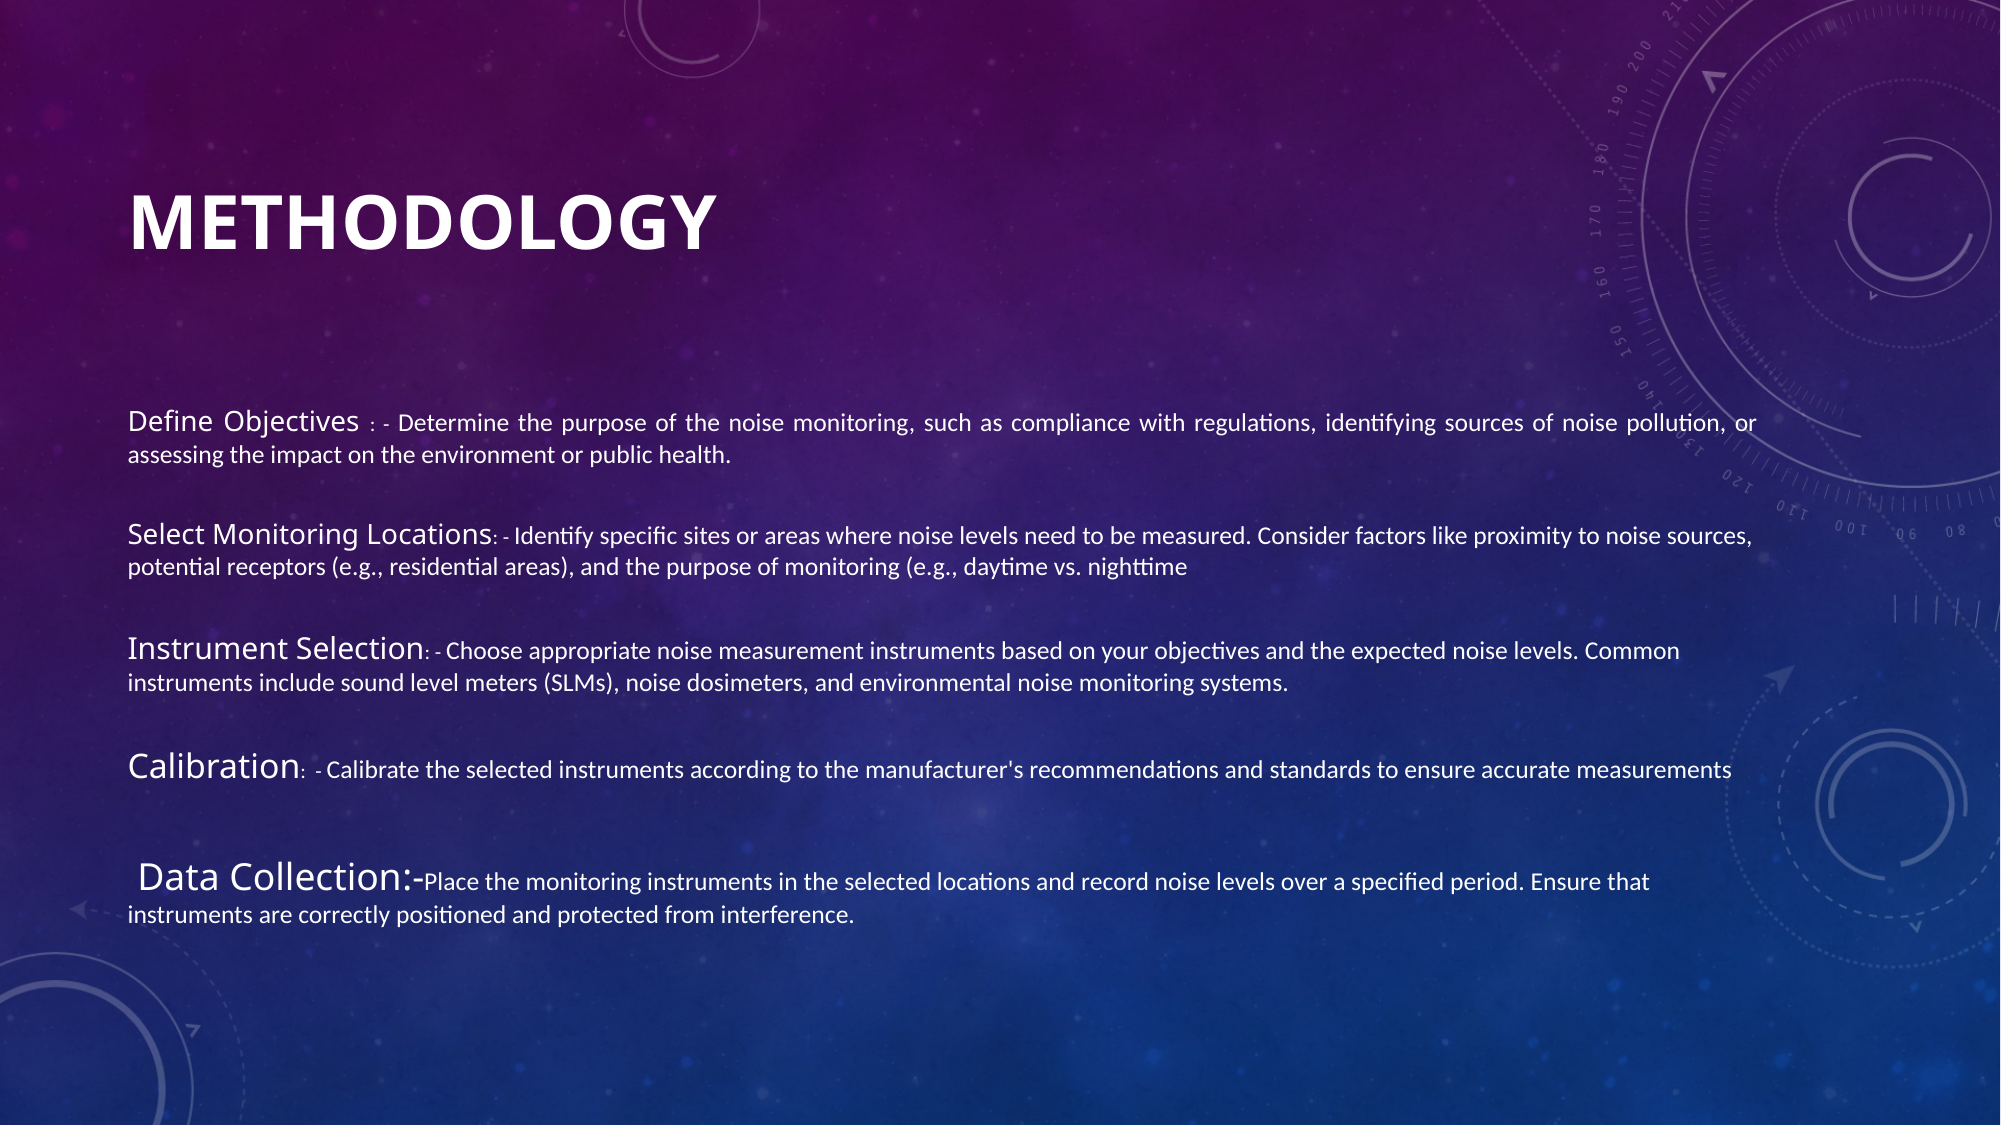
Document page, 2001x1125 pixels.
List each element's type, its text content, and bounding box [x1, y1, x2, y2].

list Define Objectives : - Determine the purpose of the noise monitoring, such as compliance with regulations, identifying sources of noise pollution, or assessing the impact on the environment or public health. Select Monitoring Locations: - Identify specific sites or areas where noise levels need to be measured. Consider factors like proximity to noise sources, potential receptors (e.g., residential areas), and the purpose of monitoring (e.g., daytime vs. nighttime Instrument Selection: - Choose appropriate noise measurement instruments based on your objectives and the expected noise levels. Common instruments include sound level meters (SLMs), noise dosimeters, and environmental noise monitoring systems. Calibration: - Calibrate the selected instruments according to the manufacturer's recommendations and standards to ensure accurate measurements Data Collection:-Place the monitoring instruments in the selected locations and record noise levels over a specified period. Ensure that instruments are correctly positioned and protected from interference. [112, 359, 1775, 959]
picture [0, 0, 2001, 1125]
title Methodology [112, 99, 1775, 339]
